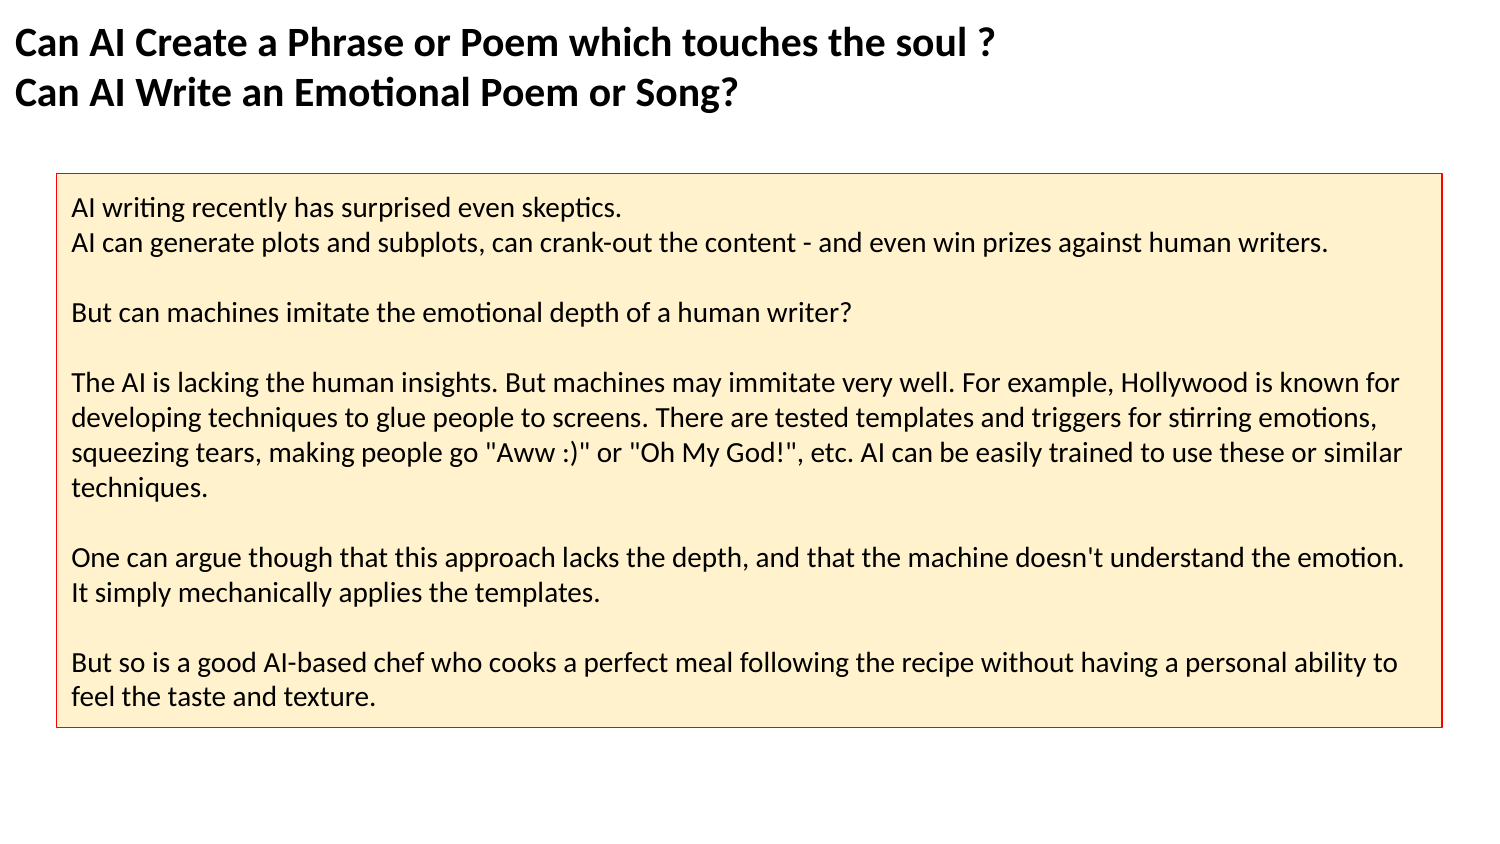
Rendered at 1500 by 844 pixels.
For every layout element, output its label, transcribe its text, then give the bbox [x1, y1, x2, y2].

text_box AI writing recently has surprised even skeptics. AI can generate plots and subplots, can crank-out the content - and even win prizes against human writers. But can machines imitate the emotional depth of a human writer? The AI is lacking the human insights. But machines may immitate very well. For example, Hollywood is known for developing techniques to glue people to screens. There are tested templates and triggers for stirring emotions, squeezing tears, making people go "Aww :)" or "Oh My God!", etc. AI can be easily trained to use these or similar techniques. One can argue though that this approach lacks the depth, and that the machine doesn't understand the emotion. It simply mechanically applies the templates. But so is a good AI-based chef who cooks a perfect meal following the recipe without having a personal ability to feel the taste and texture. [56, 173, 1443, 728]
text_box Can AI Create a Phrase or Poem which touches the soul ? Can AI Write an Emotional Poem or Song? [0, 0, 1038, 130]
